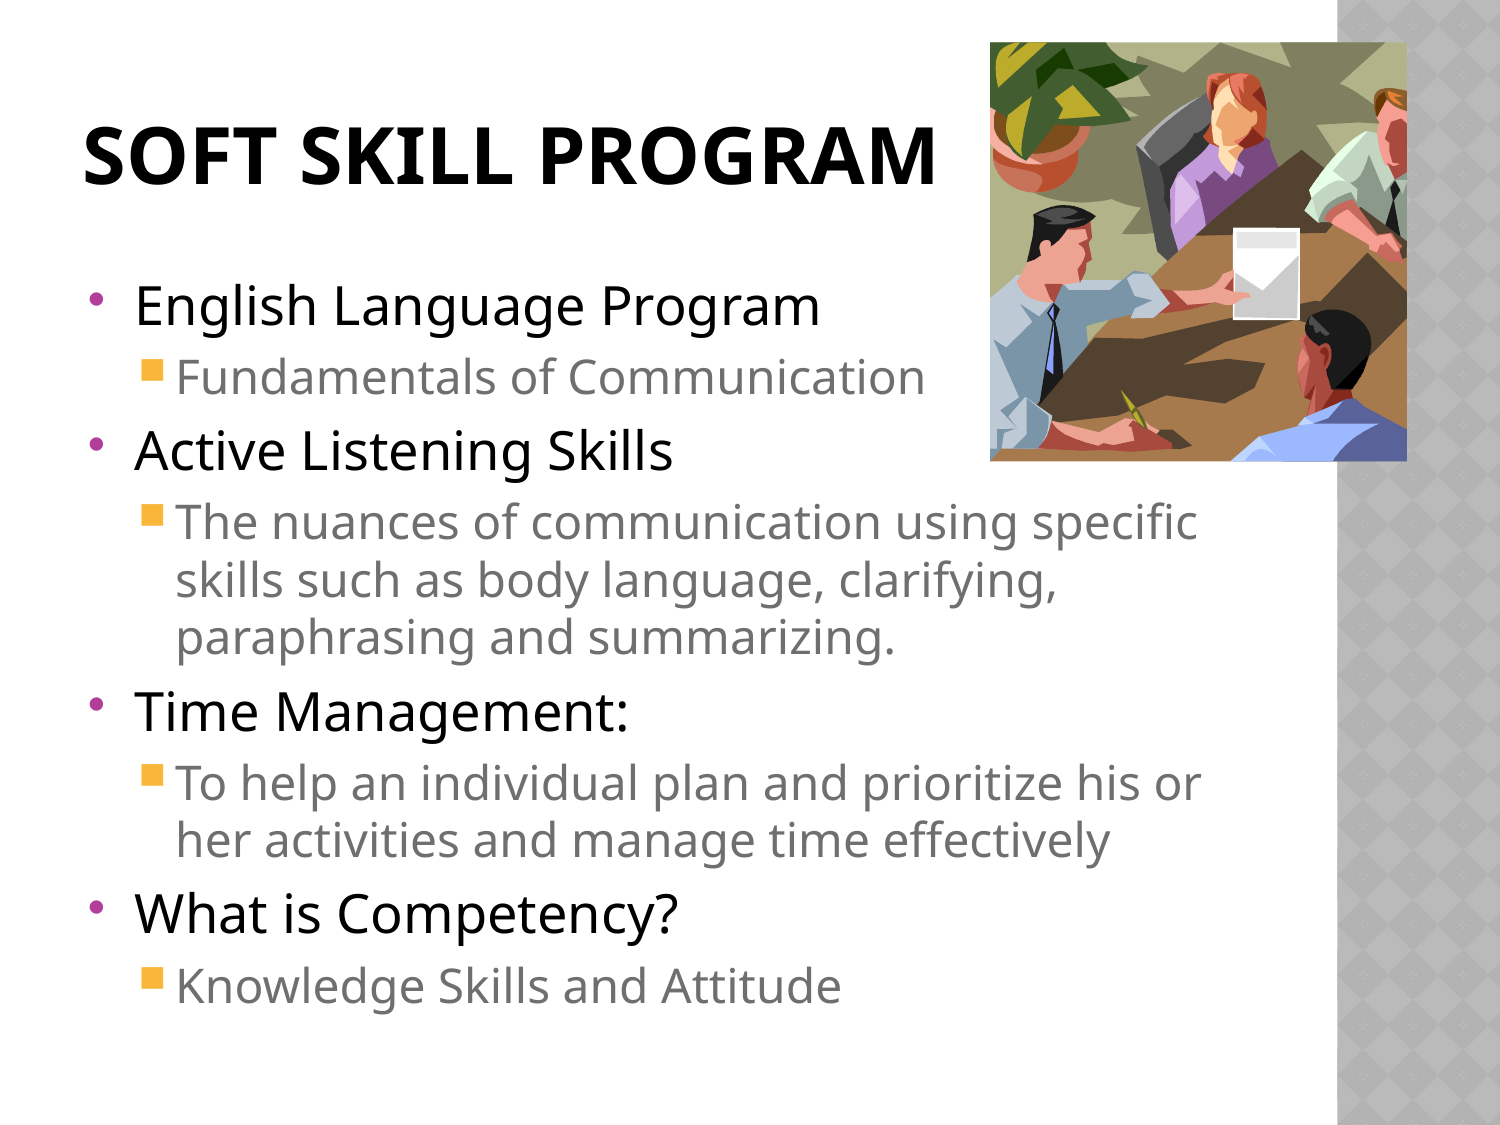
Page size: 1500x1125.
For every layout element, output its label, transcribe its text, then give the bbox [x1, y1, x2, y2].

picture [989, 37, 1413, 467]
title Soft Skill program [75, 12, 1263, 200]
list English Language Program Fundamentals of Communication Active Listening Skills The nuances of communication using specific skills such as body language, clarifying, paraphrasing and summarizing. Time Management: To help an individual plan and prioritize his or her activities and manage time effectively What is Competency? Knowledge Skills and Attitude [75, 264, 1263, 1059]
